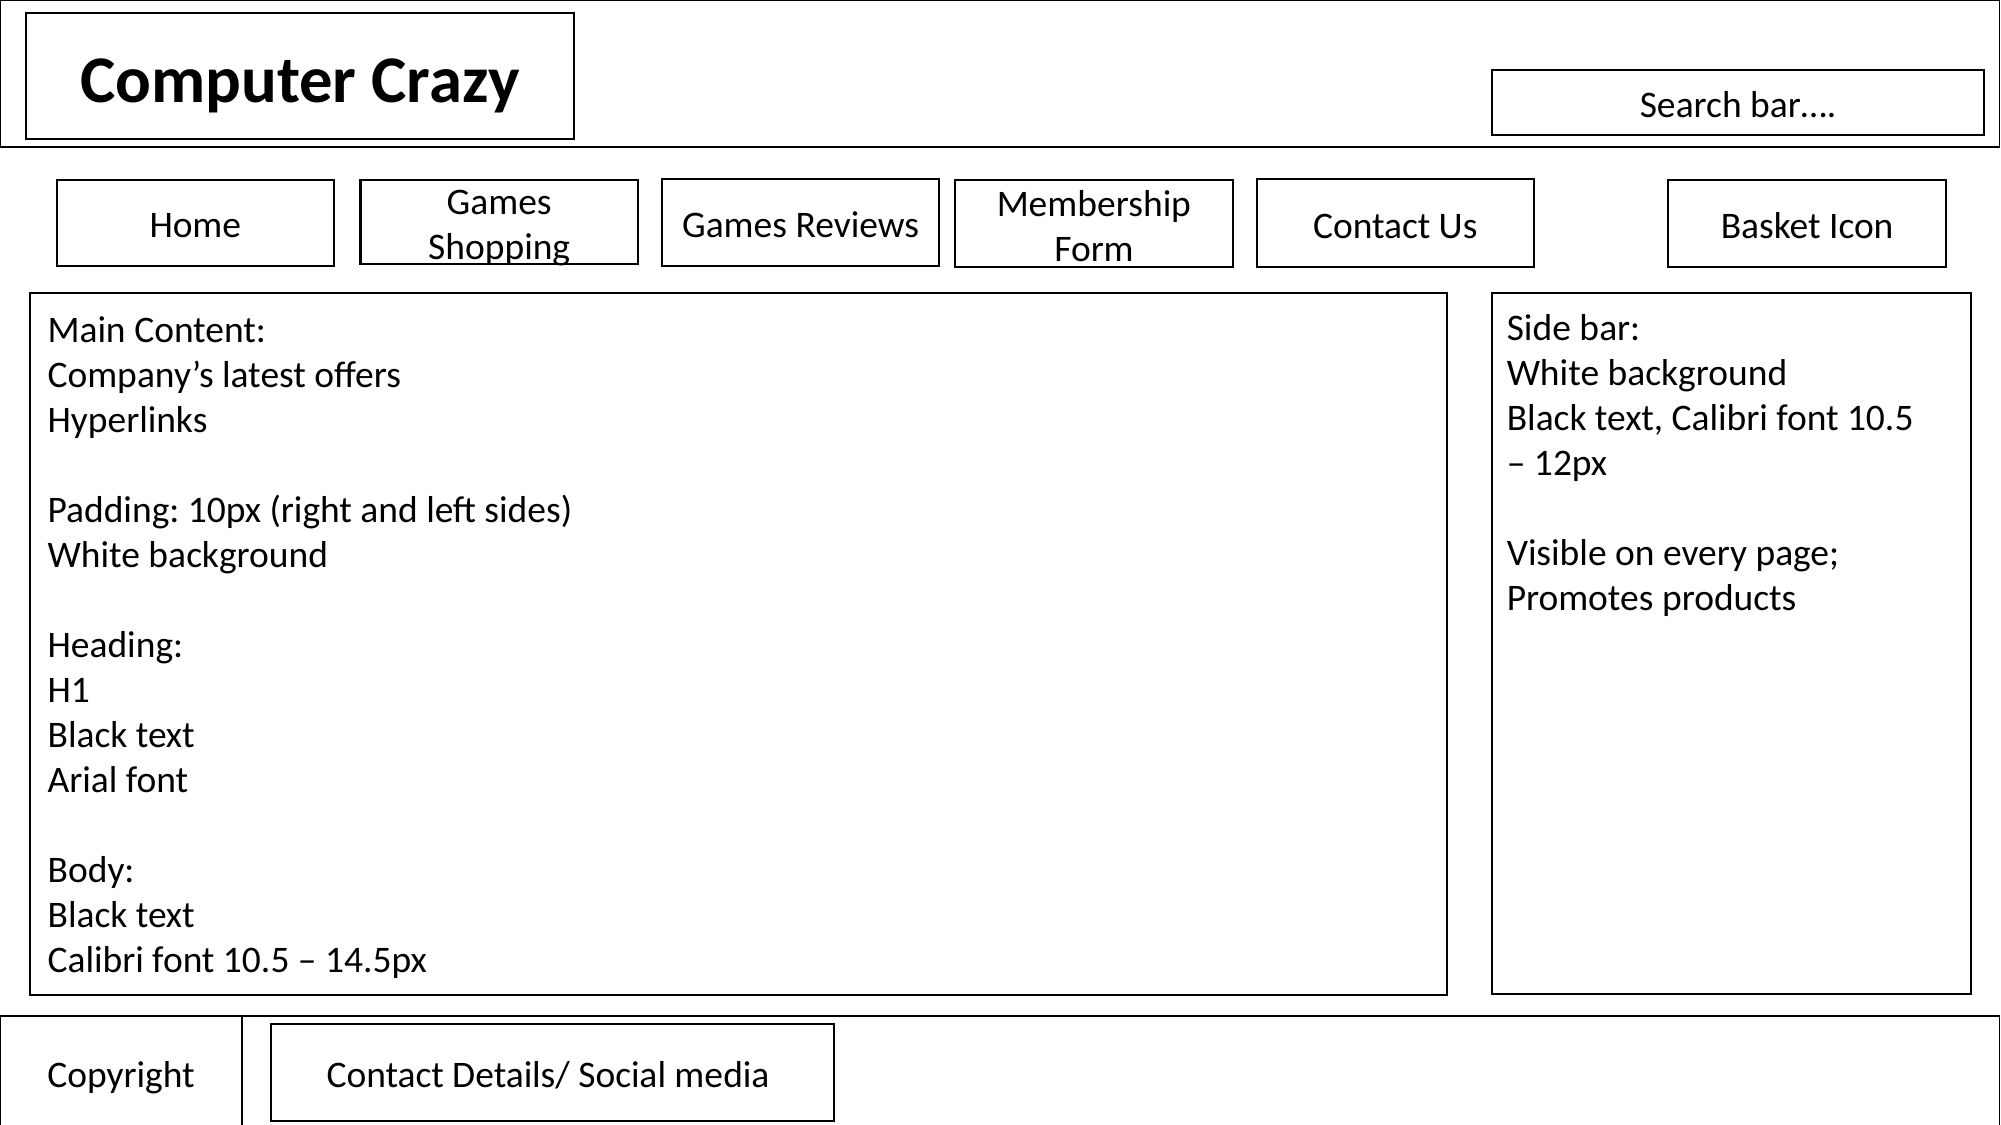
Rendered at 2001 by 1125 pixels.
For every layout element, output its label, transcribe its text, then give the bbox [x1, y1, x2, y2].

text_box [29, 292, 1448, 996]
text_box Copyright [0, 1015, 243, 1125]
text_box Membership Form [954, 179, 1234, 268]
text_box Computer Crazy [25, 12, 575, 140]
text_box Contact Us [1256, 178, 1535, 268]
text_box Games Reviews [661, 178, 940, 267]
text_box Basket Icon [1667, 179, 1947, 268]
text_box Contact Details/ Social media [270, 1023, 835, 1122]
text_box Side bar: White background Black text, Calibri font 10.5 – 12px Visible on every page; Promotes products [1492, 296, 1956, 626]
text_box Main Content: Company’s latest offers Hyperlinks Padding: 10px (right and left sides) White background Heading: H1 Black text Arial font Body: Black text Calibri font 10.5 – 14.5px [32, 297, 695, 988]
text_box [1491, 292, 1972, 995]
text_box [0, 0, 2000, 148]
text_box Search bar…. [1491, 69, 1985, 136]
text_box [243, 1015, 2000, 1125]
text_box Home [56, 179, 335, 267]
text_box Games Shopping [359, 179, 639, 265]
